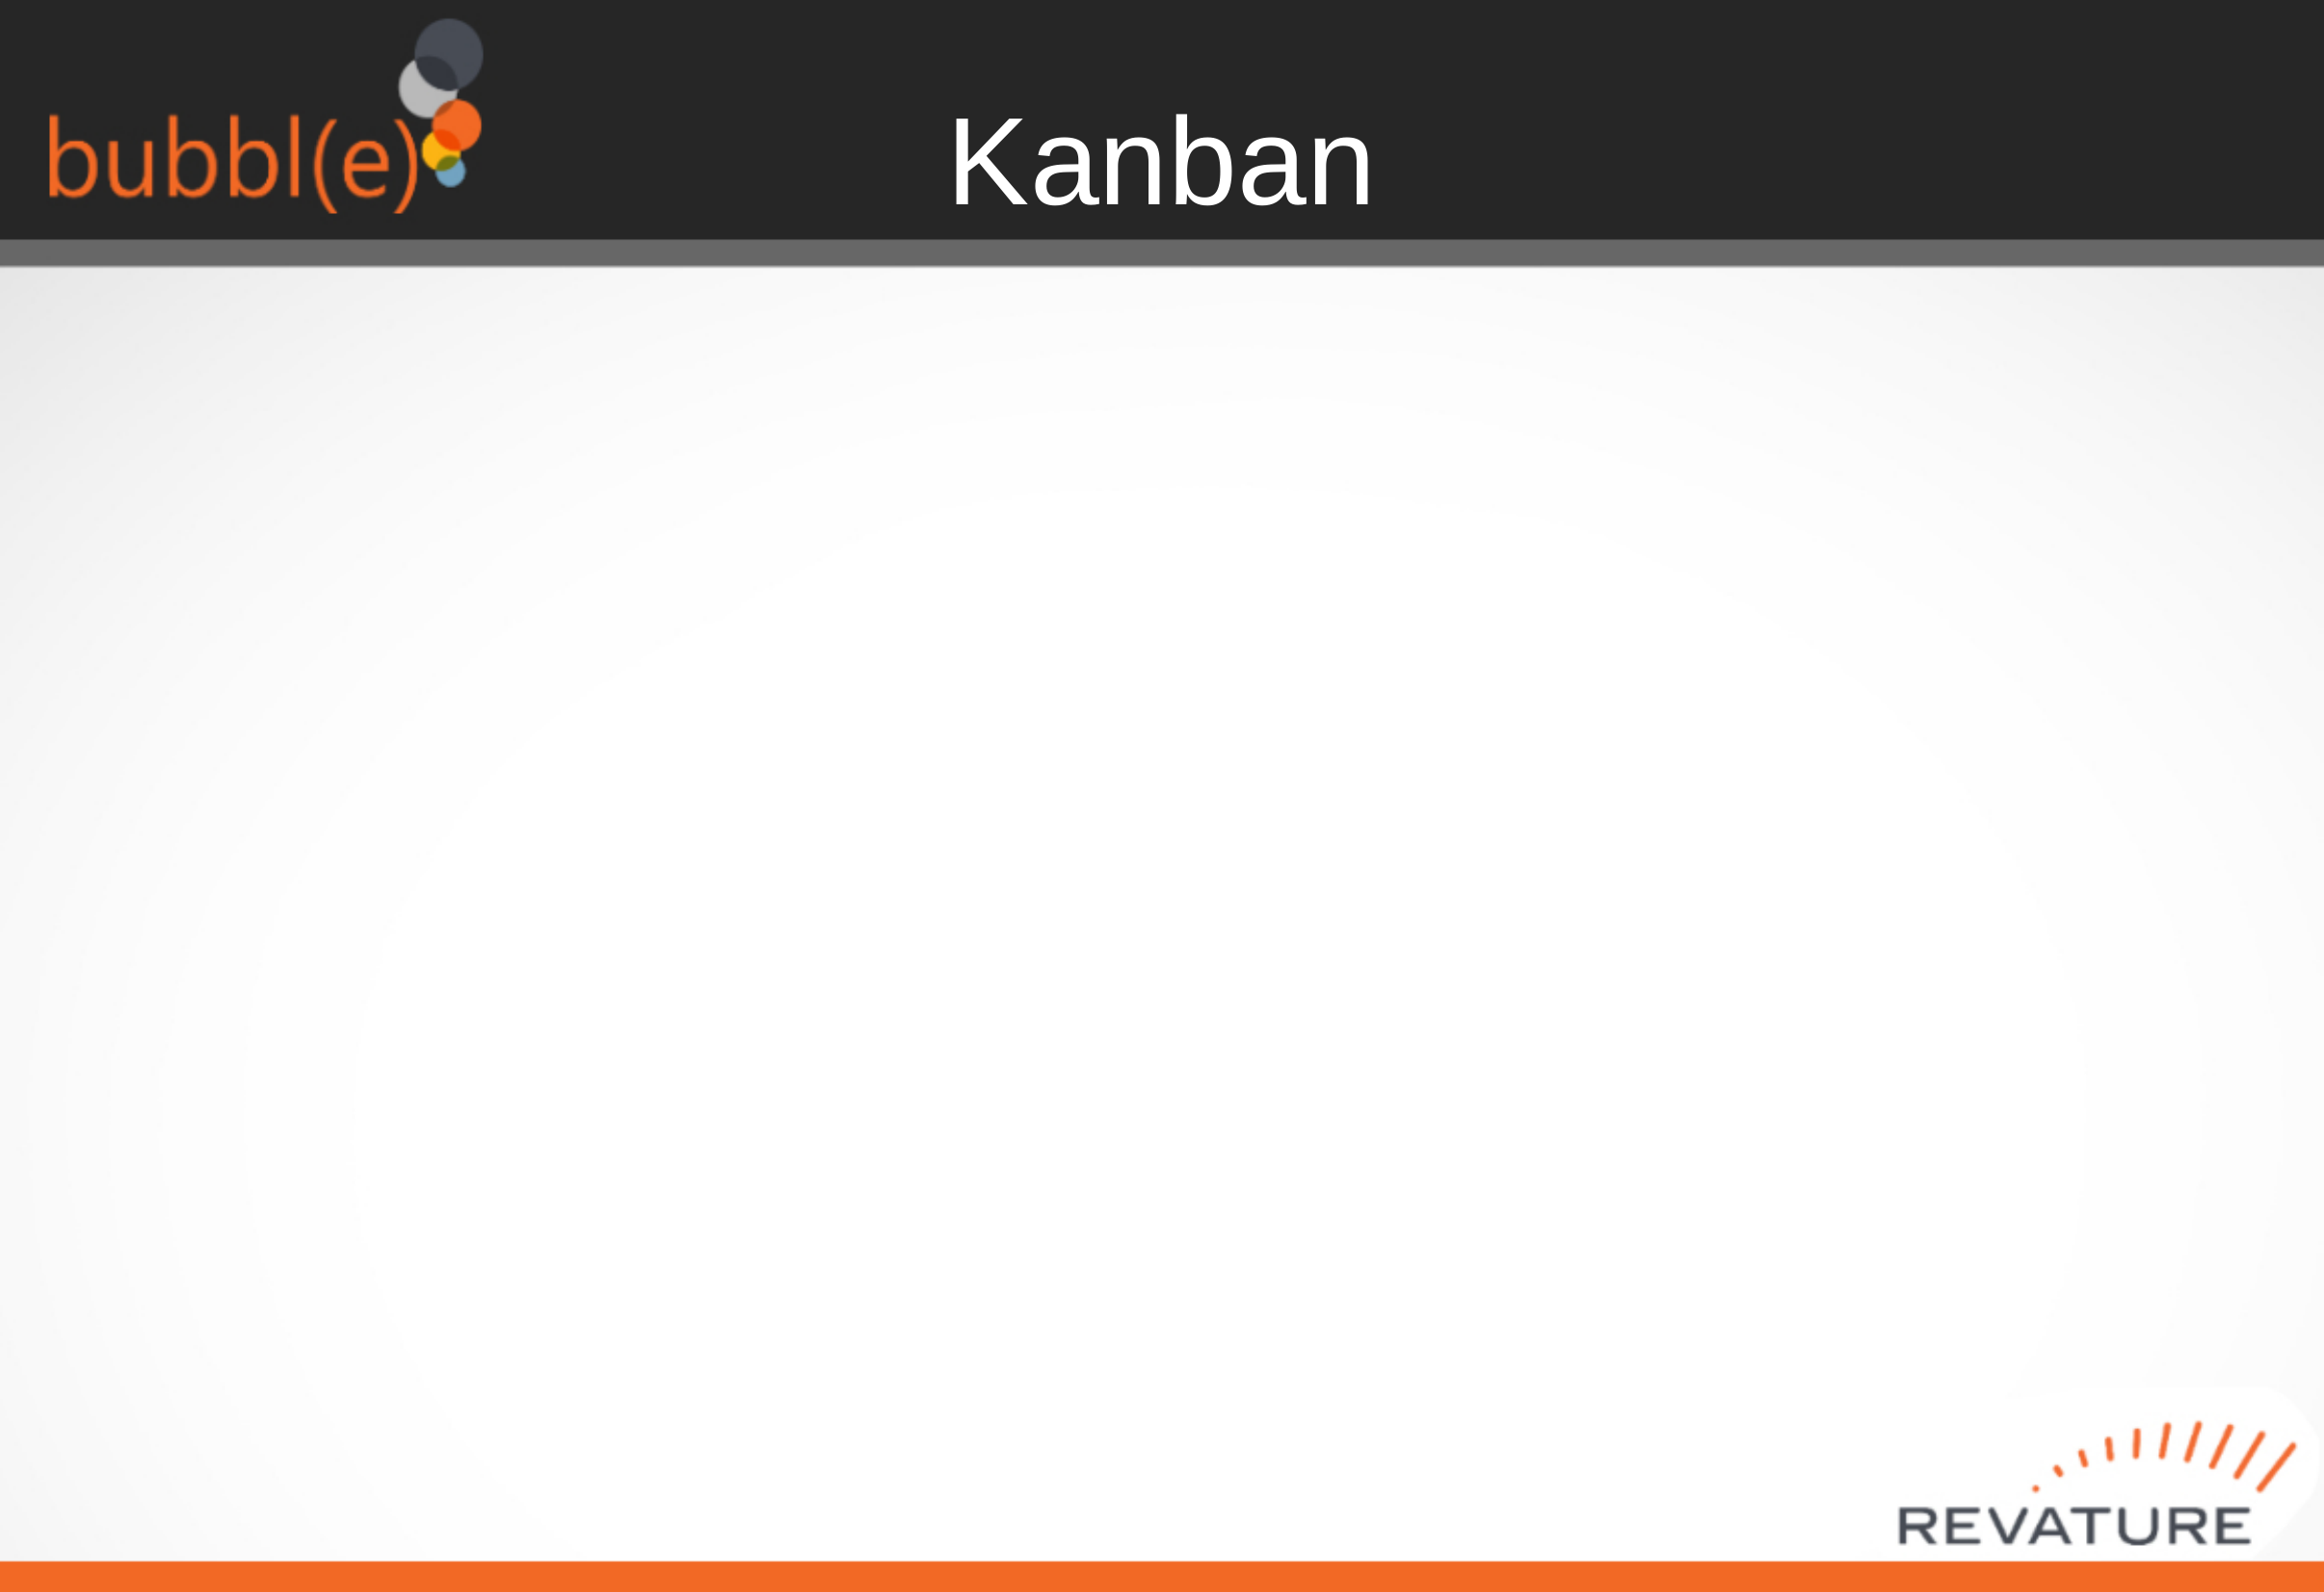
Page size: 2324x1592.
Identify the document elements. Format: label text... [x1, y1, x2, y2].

picture [0, 0, 2324, 1592]
text_box Kanban [705, 65, 1619, 244]
